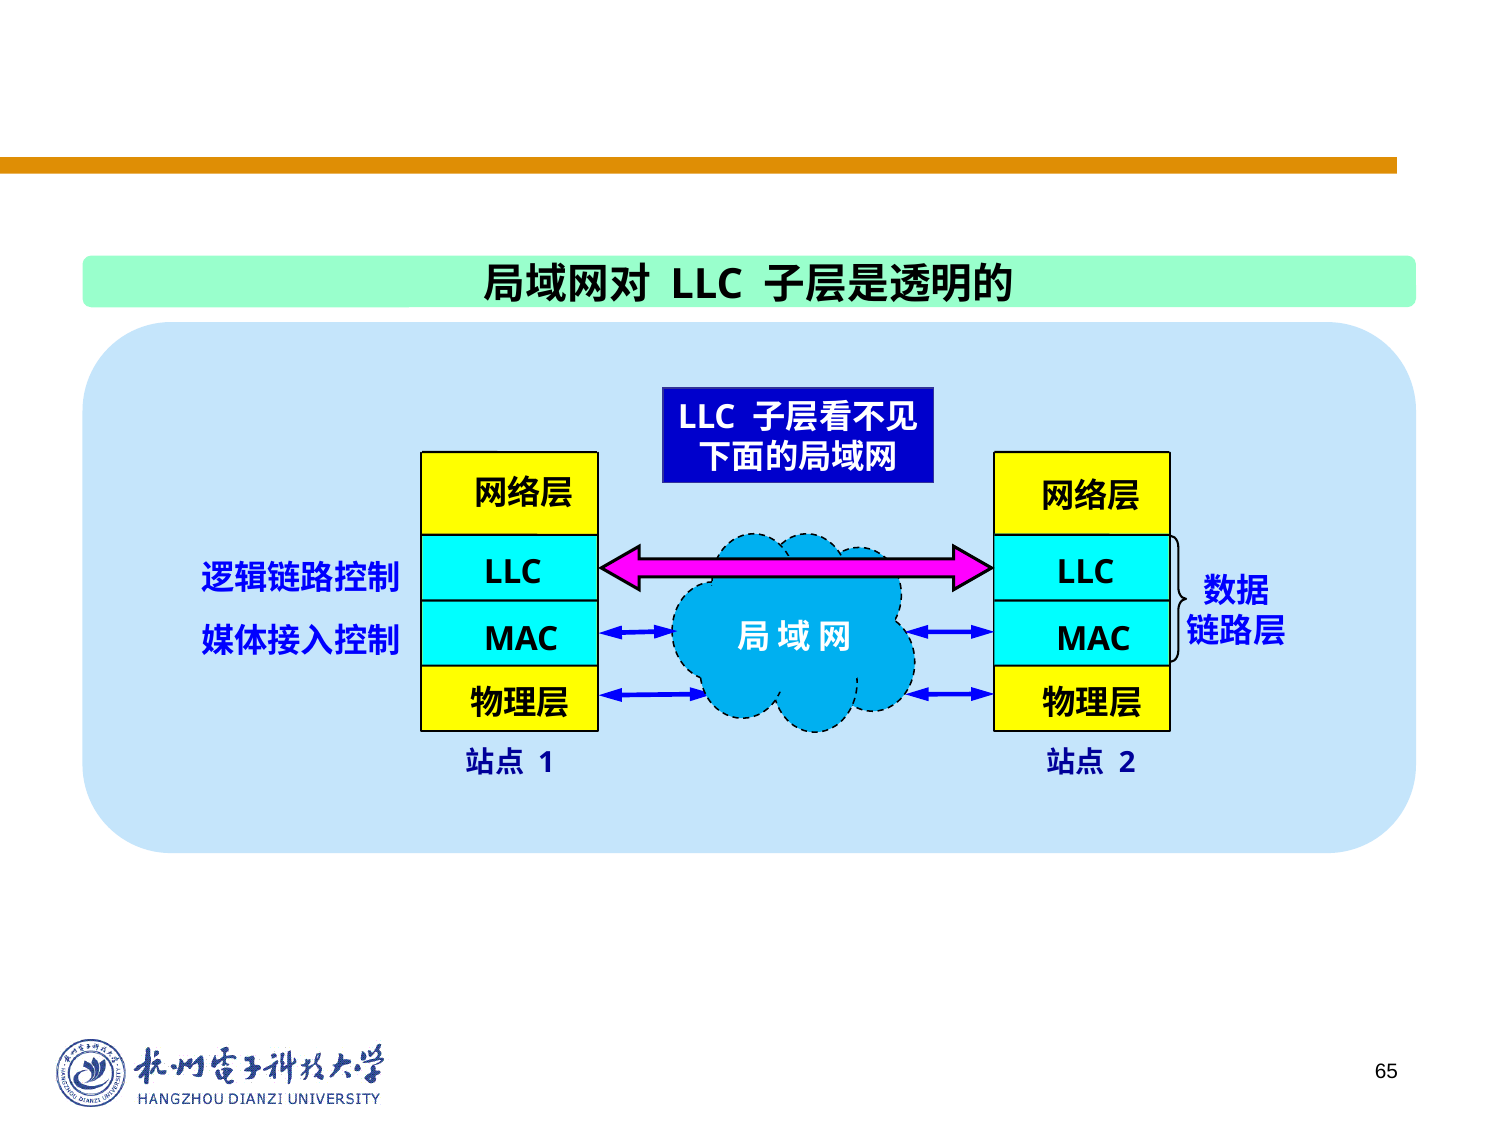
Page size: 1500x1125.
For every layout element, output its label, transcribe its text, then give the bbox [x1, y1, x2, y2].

text_box [421, 452, 598, 543]
text_box 站点 1 [451, 736, 570, 786]
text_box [672, 604, 915, 609]
text_box 局域网对 LLC 子层是透明的 [469, 249, 1030, 314]
text_box [994, 535, 1169, 600]
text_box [186, 609, 1150, 668]
text_box LLC 子层看不见 下面的局域网 [663, 388, 934, 483]
picture [55, 1025, 407, 1125]
text_box [1170, 535, 1179, 662]
text_box [994, 601, 1169, 665]
text_box [422, 604, 597, 609]
text_box [422, 535, 597, 543]
text_box [421, 668, 598, 731]
text_box 物理层 [455, 674, 586, 729]
text_box [82, 255, 469, 308]
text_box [672, 533, 915, 543]
text_box 物理层 [1027, 674, 1158, 729]
text_box 网络层 [1026, 466, 1156, 521]
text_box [186, 543, 1130, 604]
text_box 网络层 [459, 464, 589, 519]
text_box [993, 452, 1171, 600]
text_box [81, 320, 1418, 855]
text_box 数据 链路层 [1171, 562, 1302, 657]
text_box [672, 668, 915, 733]
text_box [993, 601, 1171, 731]
text_box [598, 688, 672, 702]
text_box 站点 2 [1031, 736, 1151, 786]
text_box [1030, 255, 1417, 308]
text_box [915, 687, 995, 701]
